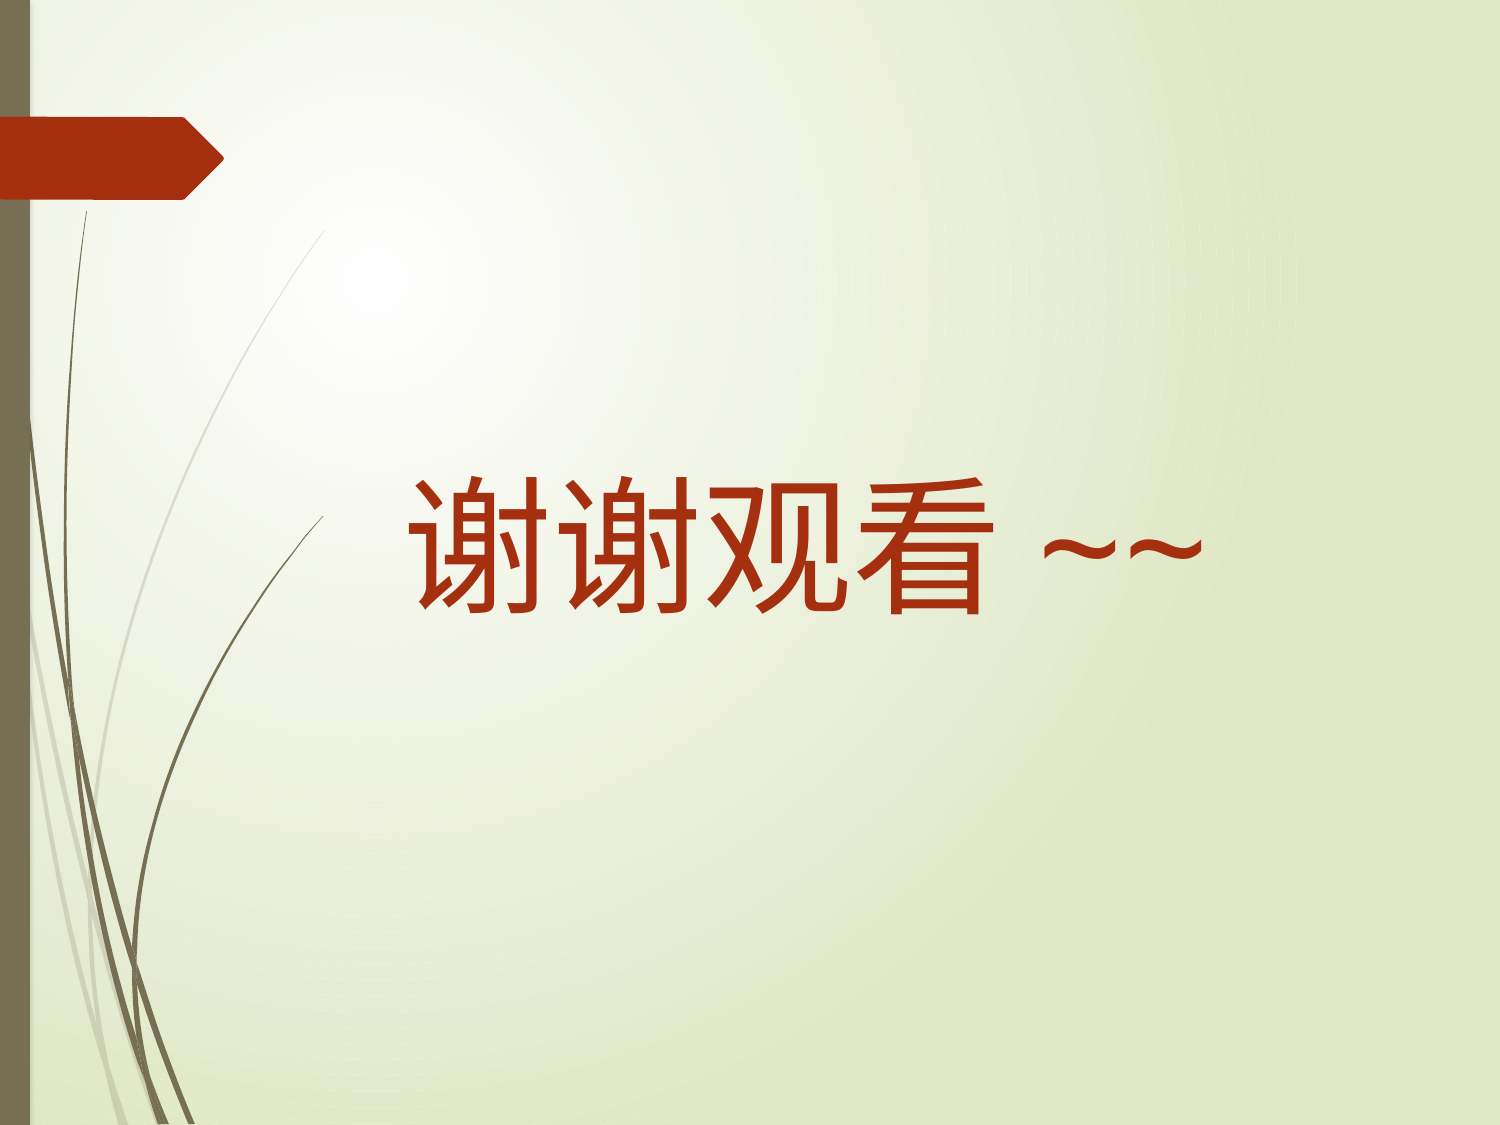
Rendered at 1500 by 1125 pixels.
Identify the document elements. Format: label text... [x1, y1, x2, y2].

text_box 谢谢观看~~ [386, 445, 1225, 641]
